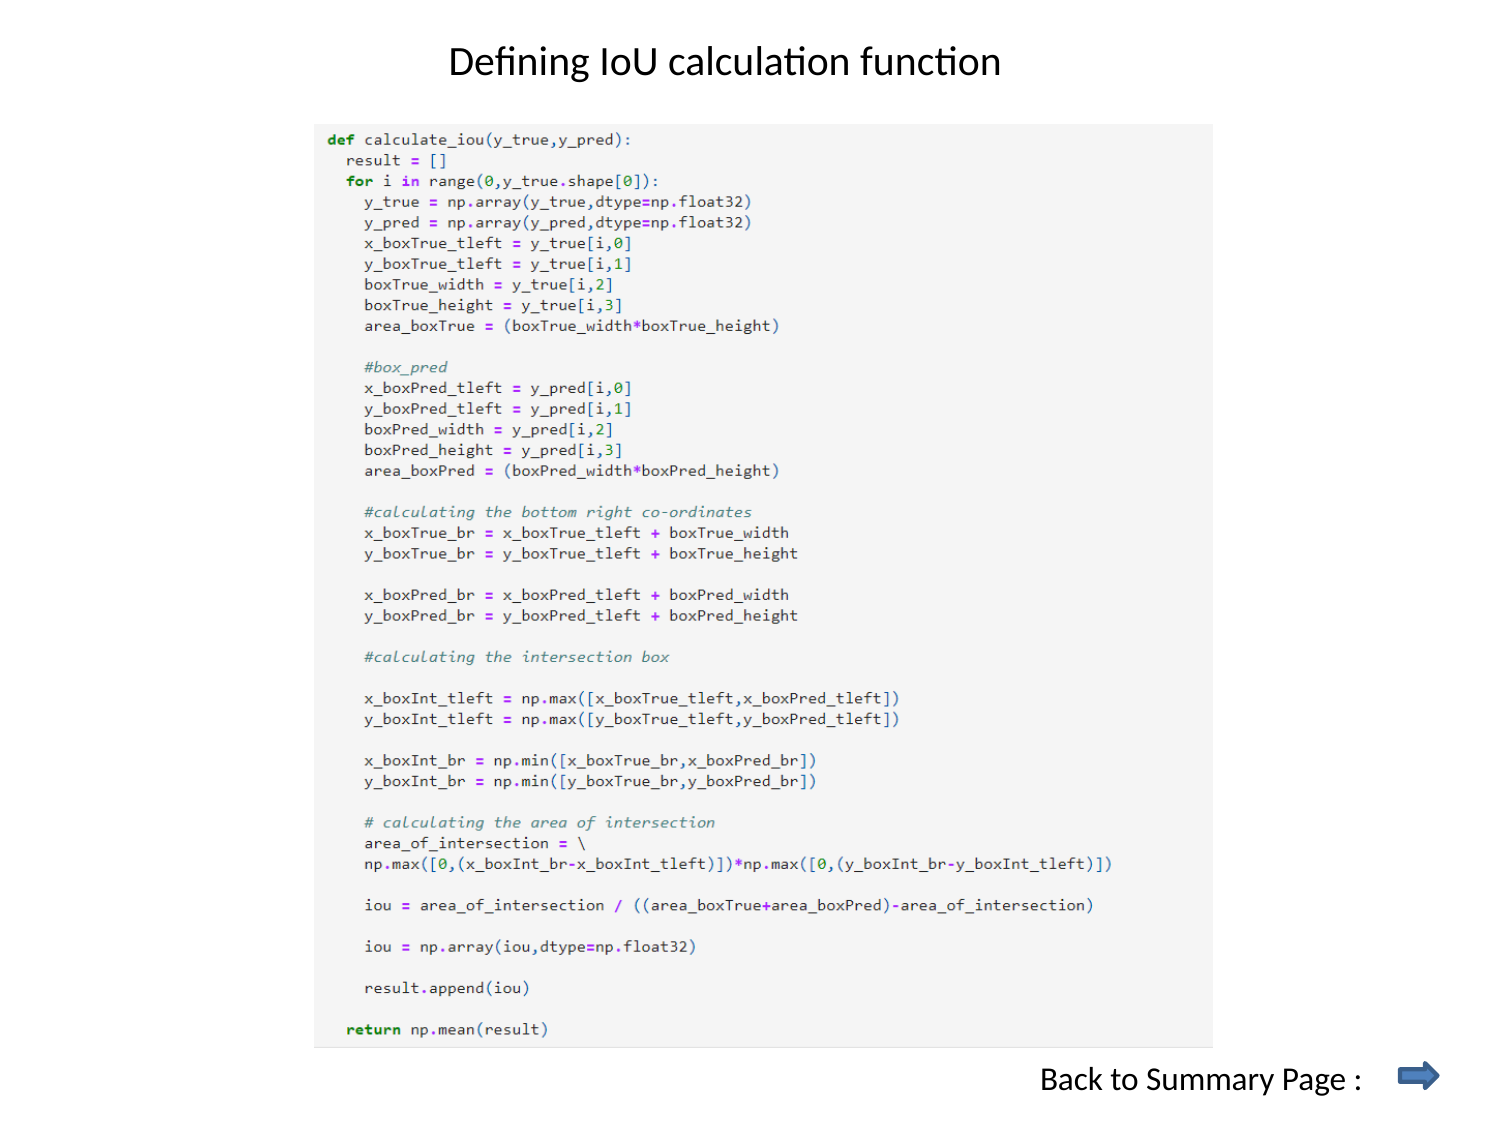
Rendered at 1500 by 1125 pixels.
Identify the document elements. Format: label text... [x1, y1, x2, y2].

text_box [1397, 1061, 1440, 1091]
picture [314, 124, 1213, 1051]
text_box Defining IoU calculation function [56, 12, 1395, 105]
text_box Back to Summary Page : [1024, 1050, 1500, 1125]
